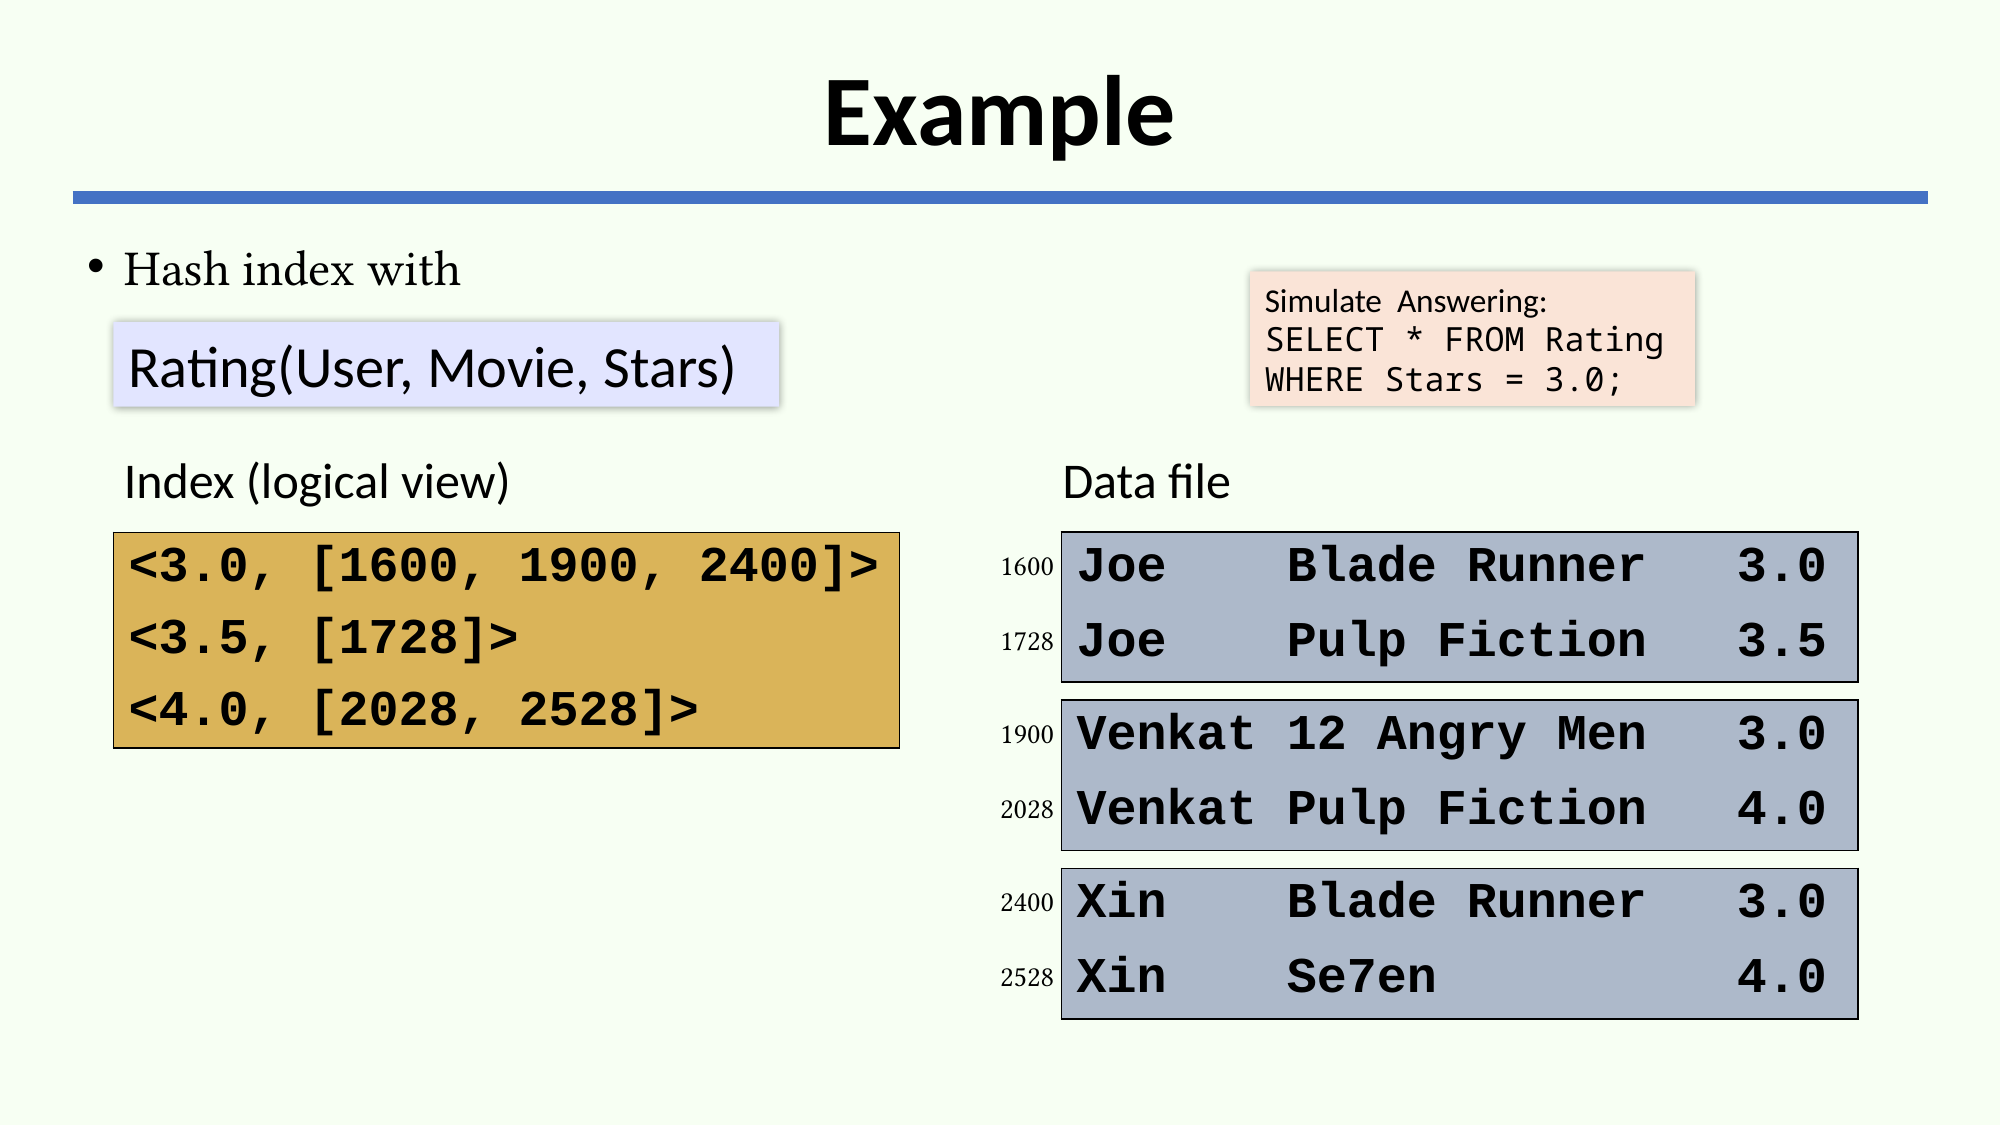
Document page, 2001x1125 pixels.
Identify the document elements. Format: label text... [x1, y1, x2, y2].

table_header 1600 [943, 532, 1061, 607]
table_header 1900 [943, 700, 1061, 775]
text_box Rating(User, Movie, Stars) [113, 321, 780, 407]
text_box Simulate Answering: SELECT * FROM Rating WHERE Stars = 3.0; [1250, 271, 1695, 406]
table_cell Joe Pulp Fiction 3.5 [1062, 607, 1857, 681]
text_box Index (logical view) [109, 441, 527, 516]
table_cell 1728 [943, 607, 1061, 682]
table_cell Xin Se7en 4.0 [1062, 944, 1857, 1018]
table_cell 2028 [943, 775, 1061, 850]
table_header <3.0, [1600, 1900, 2400]> [114, 533, 899, 604]
table_cell <3.5, [1728]> [114, 604, 899, 676]
table_header 2400 [943, 869, 1061, 944]
table_header Xin Blade Runner 3.0 [1062, 869, 1857, 944]
table_cell Venkat Pulp Fiction 4.0 [1062, 775, 1857, 850]
table_cell 2528 [943, 944, 1061, 1019]
title Example [72, 35, 1928, 191]
table_header Venkat 12 Angry Men 3.0 [1062, 701, 1857, 775]
table_cell <4.0, [2028, 2528]> [114, 676, 899, 747]
table_header Joe Blade Runner 3.0 [1062, 533, 1857, 607]
text_box Data file [1047, 441, 1247, 516]
